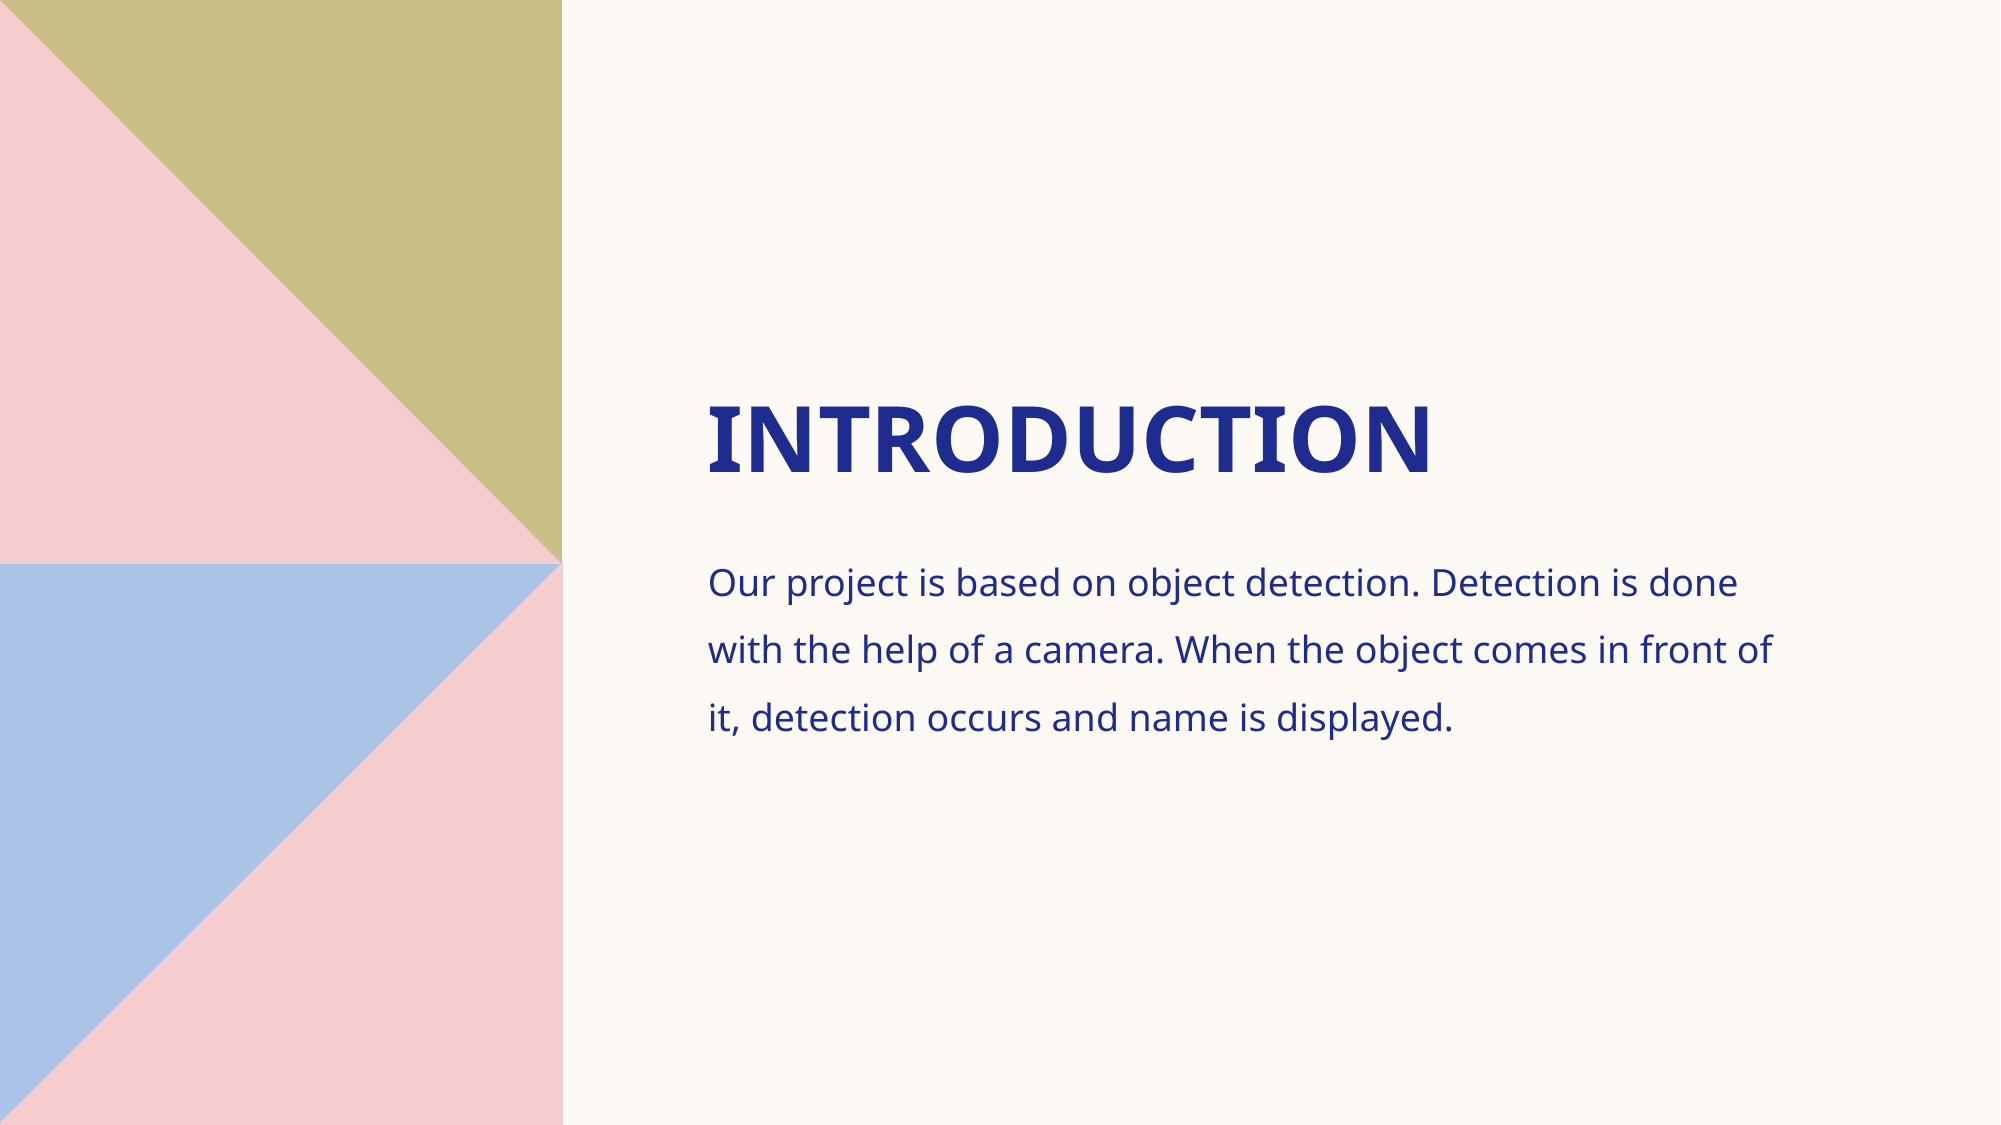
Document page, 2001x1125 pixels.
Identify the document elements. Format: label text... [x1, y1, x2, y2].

title Introduction [693, 373, 1803, 500]
list Our project is based on object detection. Detection is done with the help of a camera. When the object comes in front of it, detection occurs and name is displayed. [693, 528, 1803, 972]
